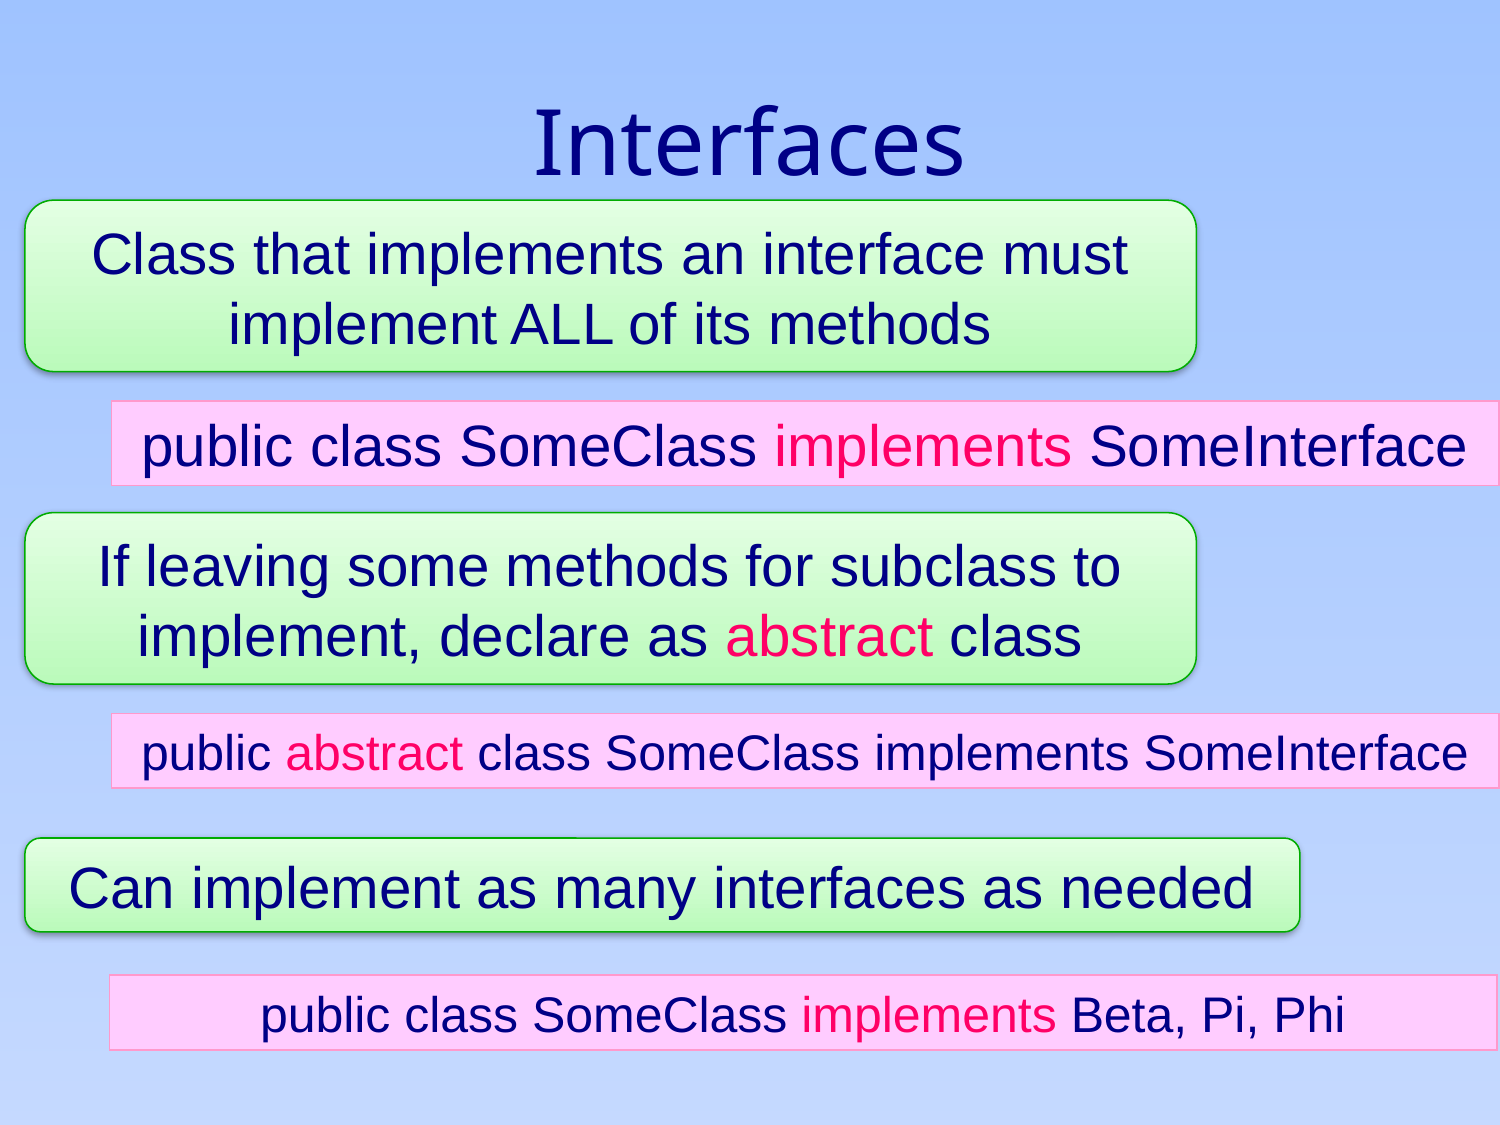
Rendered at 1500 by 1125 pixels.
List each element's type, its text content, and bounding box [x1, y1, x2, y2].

text_box Can implement as many interfaces as needed [24, 837, 1301, 933]
title Interfaces [75, 45, 1425, 233]
text_box public class SomeClass implements SomeInterface [111, 400, 1499, 486]
text_box public abstract class SomeClass implements SomeInterface [111, 713, 1499, 789]
text_box public class SomeClass implements Beta, Pi, Phi [109, 975, 1497, 1050]
text_box If leaving some methods for subclass to implement, declare as abstract class [24, 511, 1198, 685]
text_box Class that implements an interface must implement ALL of its methods [24, 199, 1198, 373]
